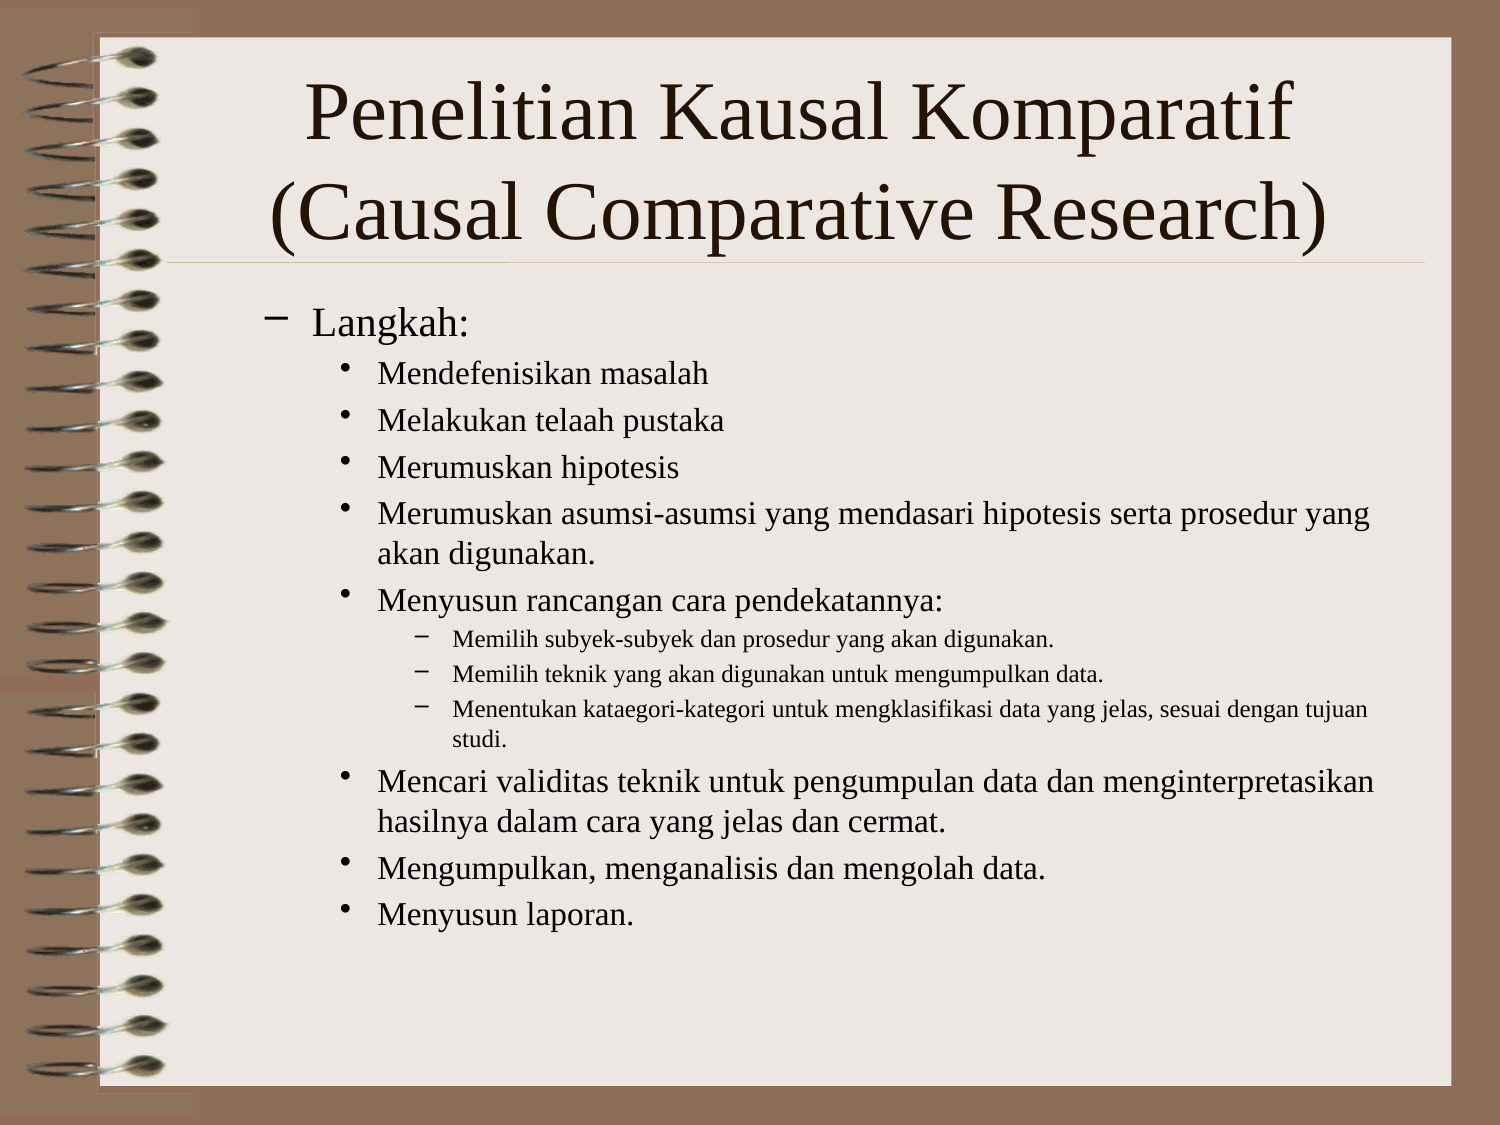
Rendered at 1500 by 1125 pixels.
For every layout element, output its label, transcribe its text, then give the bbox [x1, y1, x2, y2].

title Penelitian Kausal Komparatif (Causal Comparative Research) [174, 62, 1426, 251]
list Langkah: Mendefenisikan masalah Melakukan telaah pustaka Merumuskan hipotesis Merumuskan asumsi-asumsi yang mendasari hipotesis serta prosedur yang akan digunakan. Menyusun rancangan cara pendekatannya: Memilih subyek-subyek dan prosedur yang akan digunakan. Memilih teknik yang akan digunakan untuk mengumpulkan data. Menentukan kataegori-kategori untuk mengklasifikasi data yang jelas, sesuai dengan tujuan studi. Mencari validitas teknik untuk pengumpulan data dan menginterpretasikan hasilnya dalam cara yang jelas dan cermat. Mengumpulkan, menganalisis dan mengolah data. Menyusun laporan. [174, 287, 1426, 963]
picture [0, 692, 194, 1115]
picture [0, 8, 194, 674]
